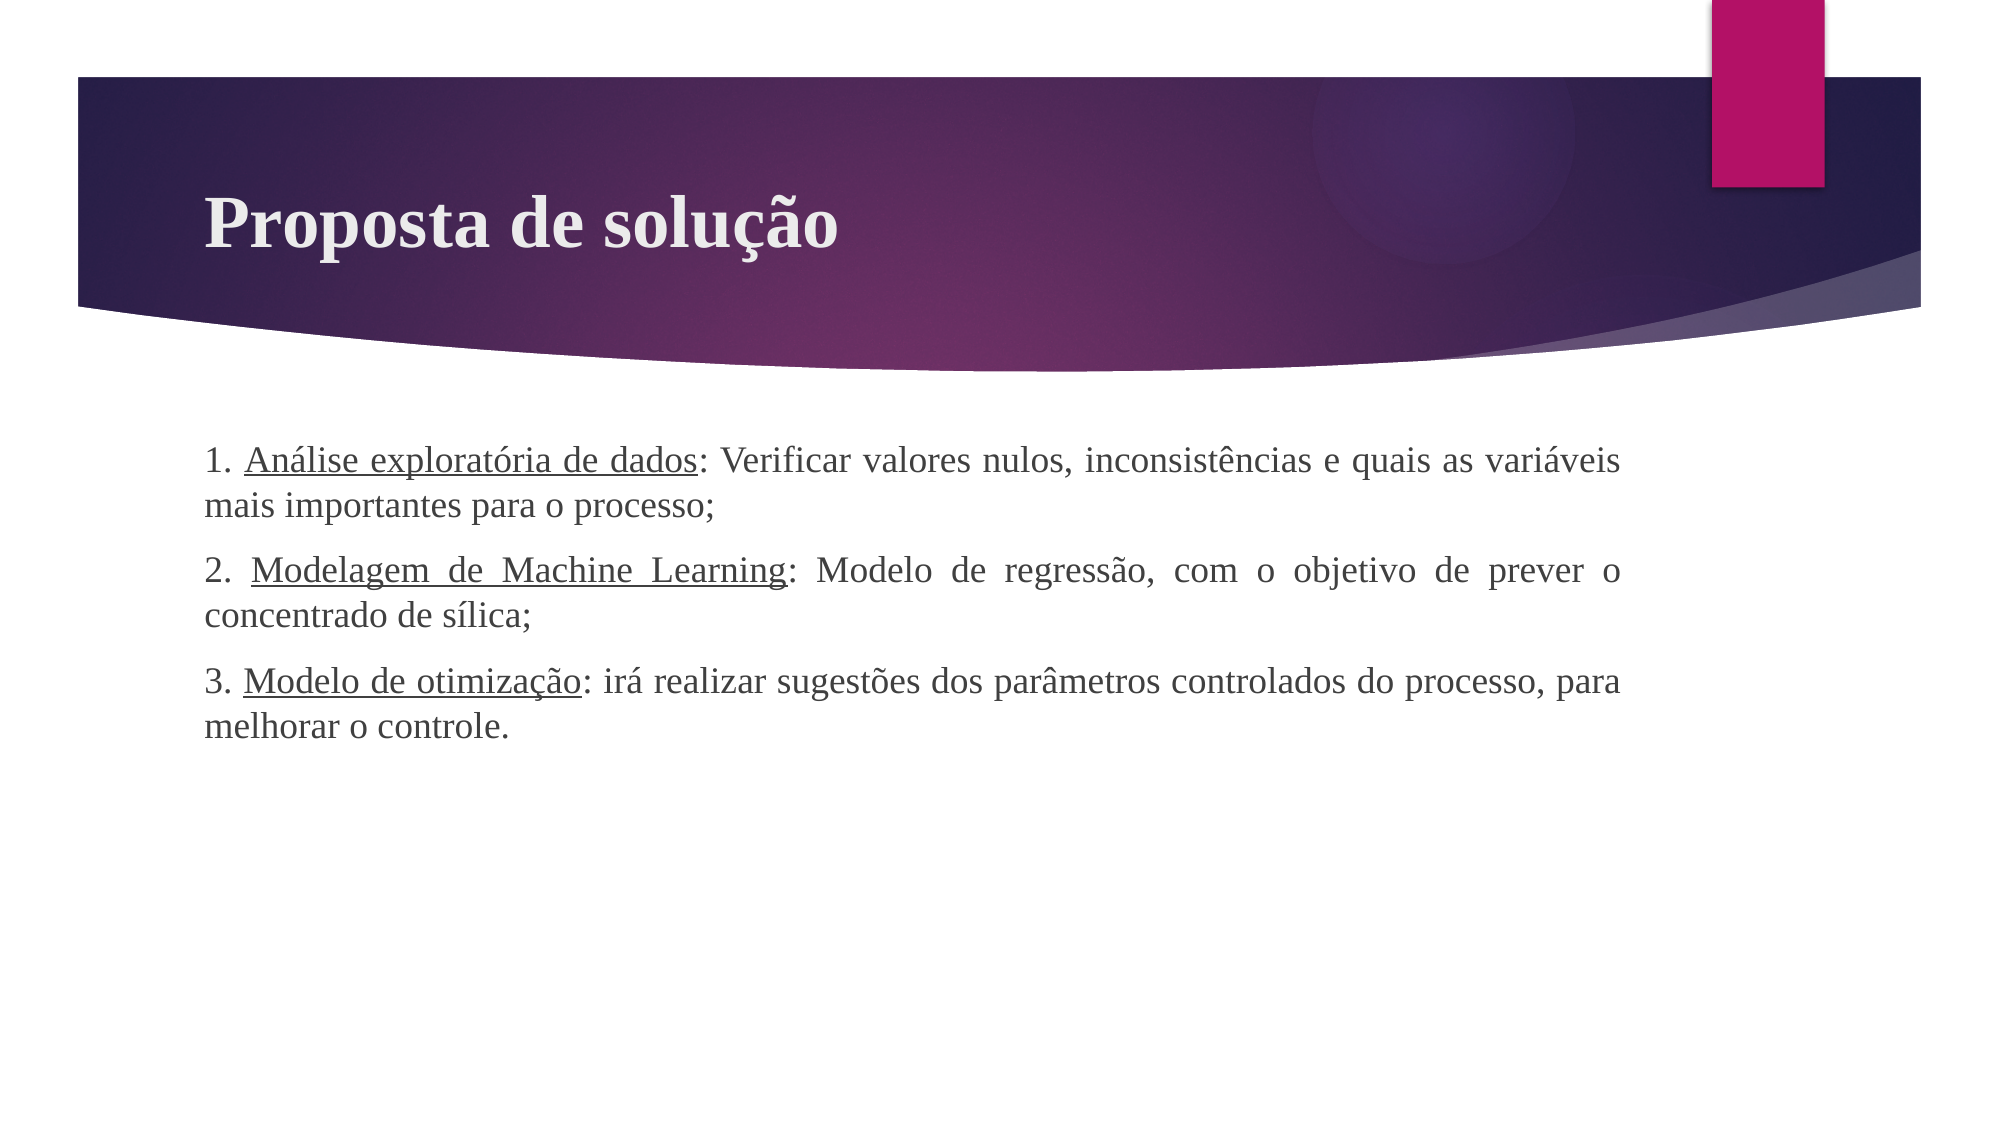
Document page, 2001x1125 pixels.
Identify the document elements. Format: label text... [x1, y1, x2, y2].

list 1. Análise exploratória de dados: Verificar valores nulos, inconsistências e quais as variáveis mais importantes para o processo; 2. Modelagem de Machine Learning: Modelo de regressão, com o objetivo de prever o concentrado de sílica; 3. Modelo de otimização: irá realizar sugestões dos parâmetros controlados do processo, para melhorar o controle. [189, 427, 1638, 988]
title Proposta de solução [189, 159, 1627, 276]
